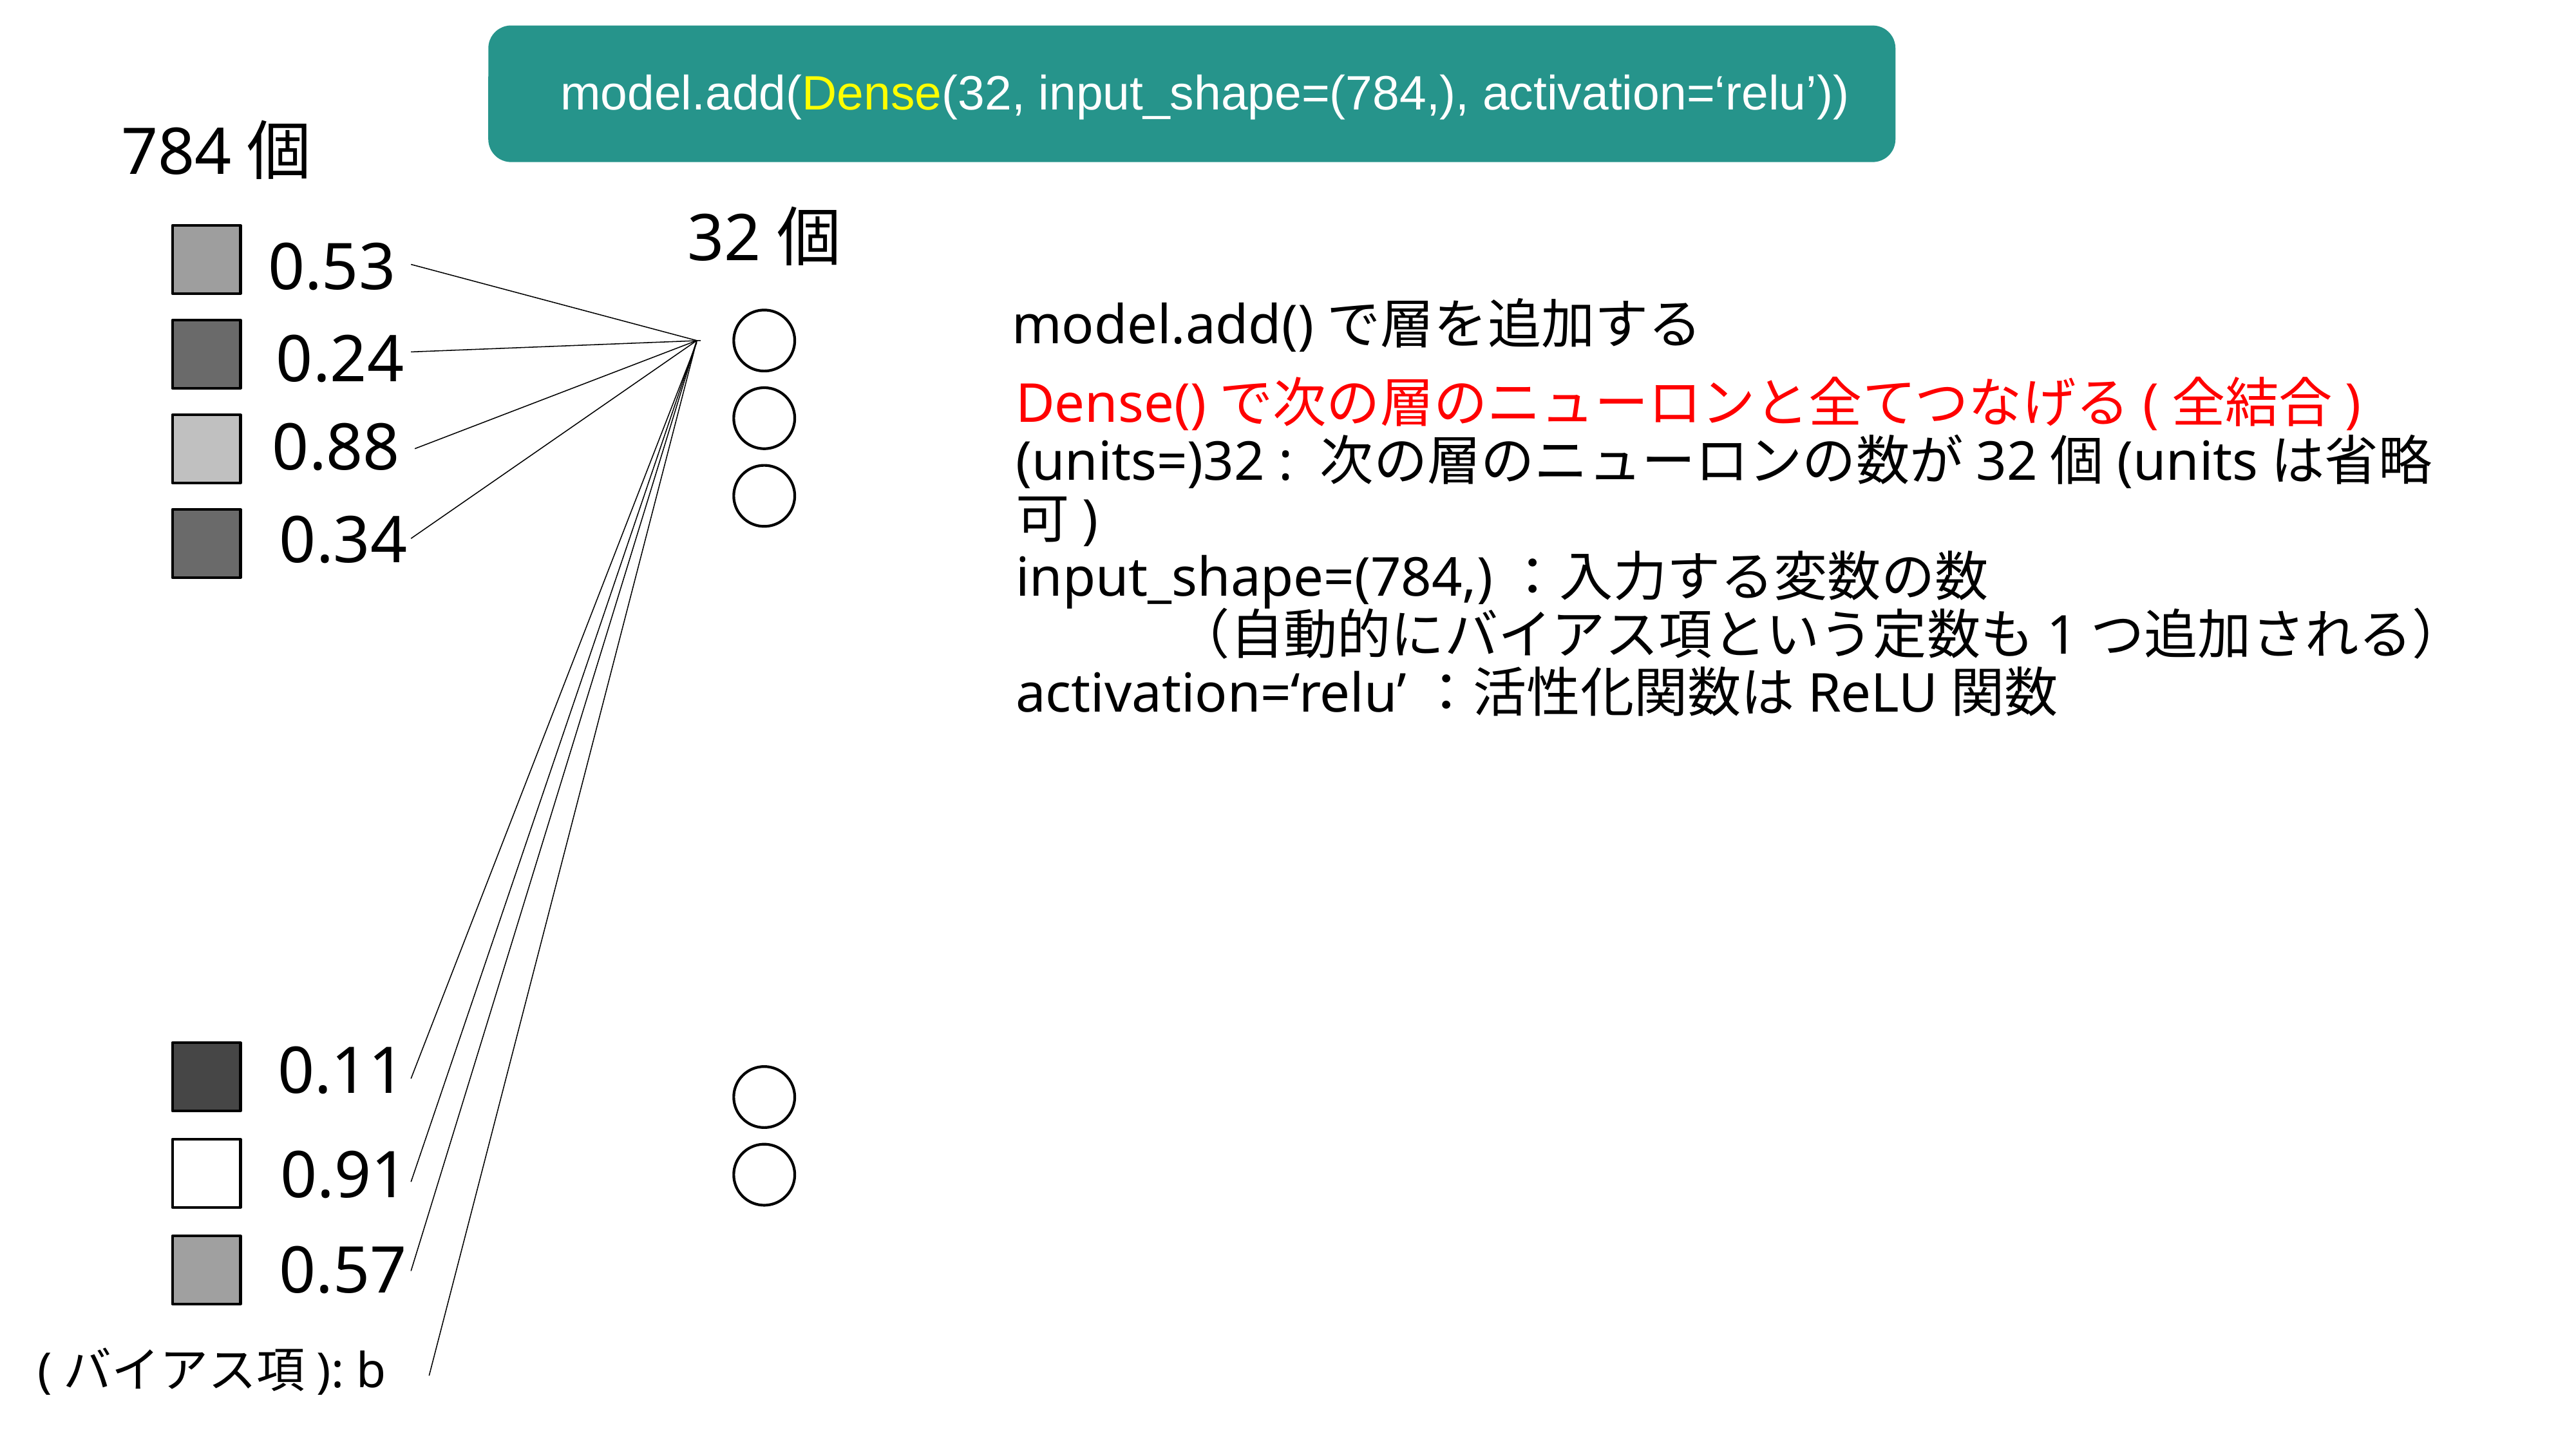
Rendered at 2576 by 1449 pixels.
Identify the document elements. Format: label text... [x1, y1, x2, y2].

text_box [732, 308, 797, 373]
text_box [410, 340, 428, 1271]
text_box [732, 1065, 797, 1129]
text_box 0.53 [247, 229, 417, 308]
text_box 0.88 [254, 409, 410, 489]
text_box model.add(Dense(32, input_shape=(784,), activation=‘relu’)) [554, 62, 1958, 126]
text_box [171, 413, 242, 484]
text_box [732, 464, 797, 528]
text_box [171, 1235, 242, 1305]
text_box [171, 1138, 242, 1209]
text_box [732, 386, 797, 450]
text_box 0.91 [259, 1137, 410, 1217]
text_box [428, 340, 697, 1376]
text_box 0.34 [257, 502, 410, 582]
text_box 784個 [82, 113, 350, 193]
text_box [697, 340, 701, 352]
text_box Dense()で次の層のニューロンと全てつなげる(全結合) (units=)32 : 次の層のニューロンの数が32個(unitsは省略可) input_shape=(784,)：入力する変数の数 （自動的にバイアス項という定数も1つ追加される） activation=‘relu’：活性化関数はReLU関数 [1006, 371, 2492, 728]
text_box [410, 264, 697, 340]
text_box [732, 1142, 797, 1207]
text_box 0.24 [251, 321, 410, 401]
text_box [171, 508, 242, 579]
text_box model.add()で層を追加する [1002, 292, 1880, 360]
text_box 32個 [630, 200, 898, 279]
text_box 0.57 [261, 1233, 426, 1312]
text_box [171, 319, 242, 390]
text_box [171, 1041, 242, 1112]
text_box [171, 224, 242, 295]
text_box 0.11 [254, 1033, 410, 1112]
text_box (バイアス項): b [15, 1341, 409, 1403]
text_box [488, 25, 1896, 162]
